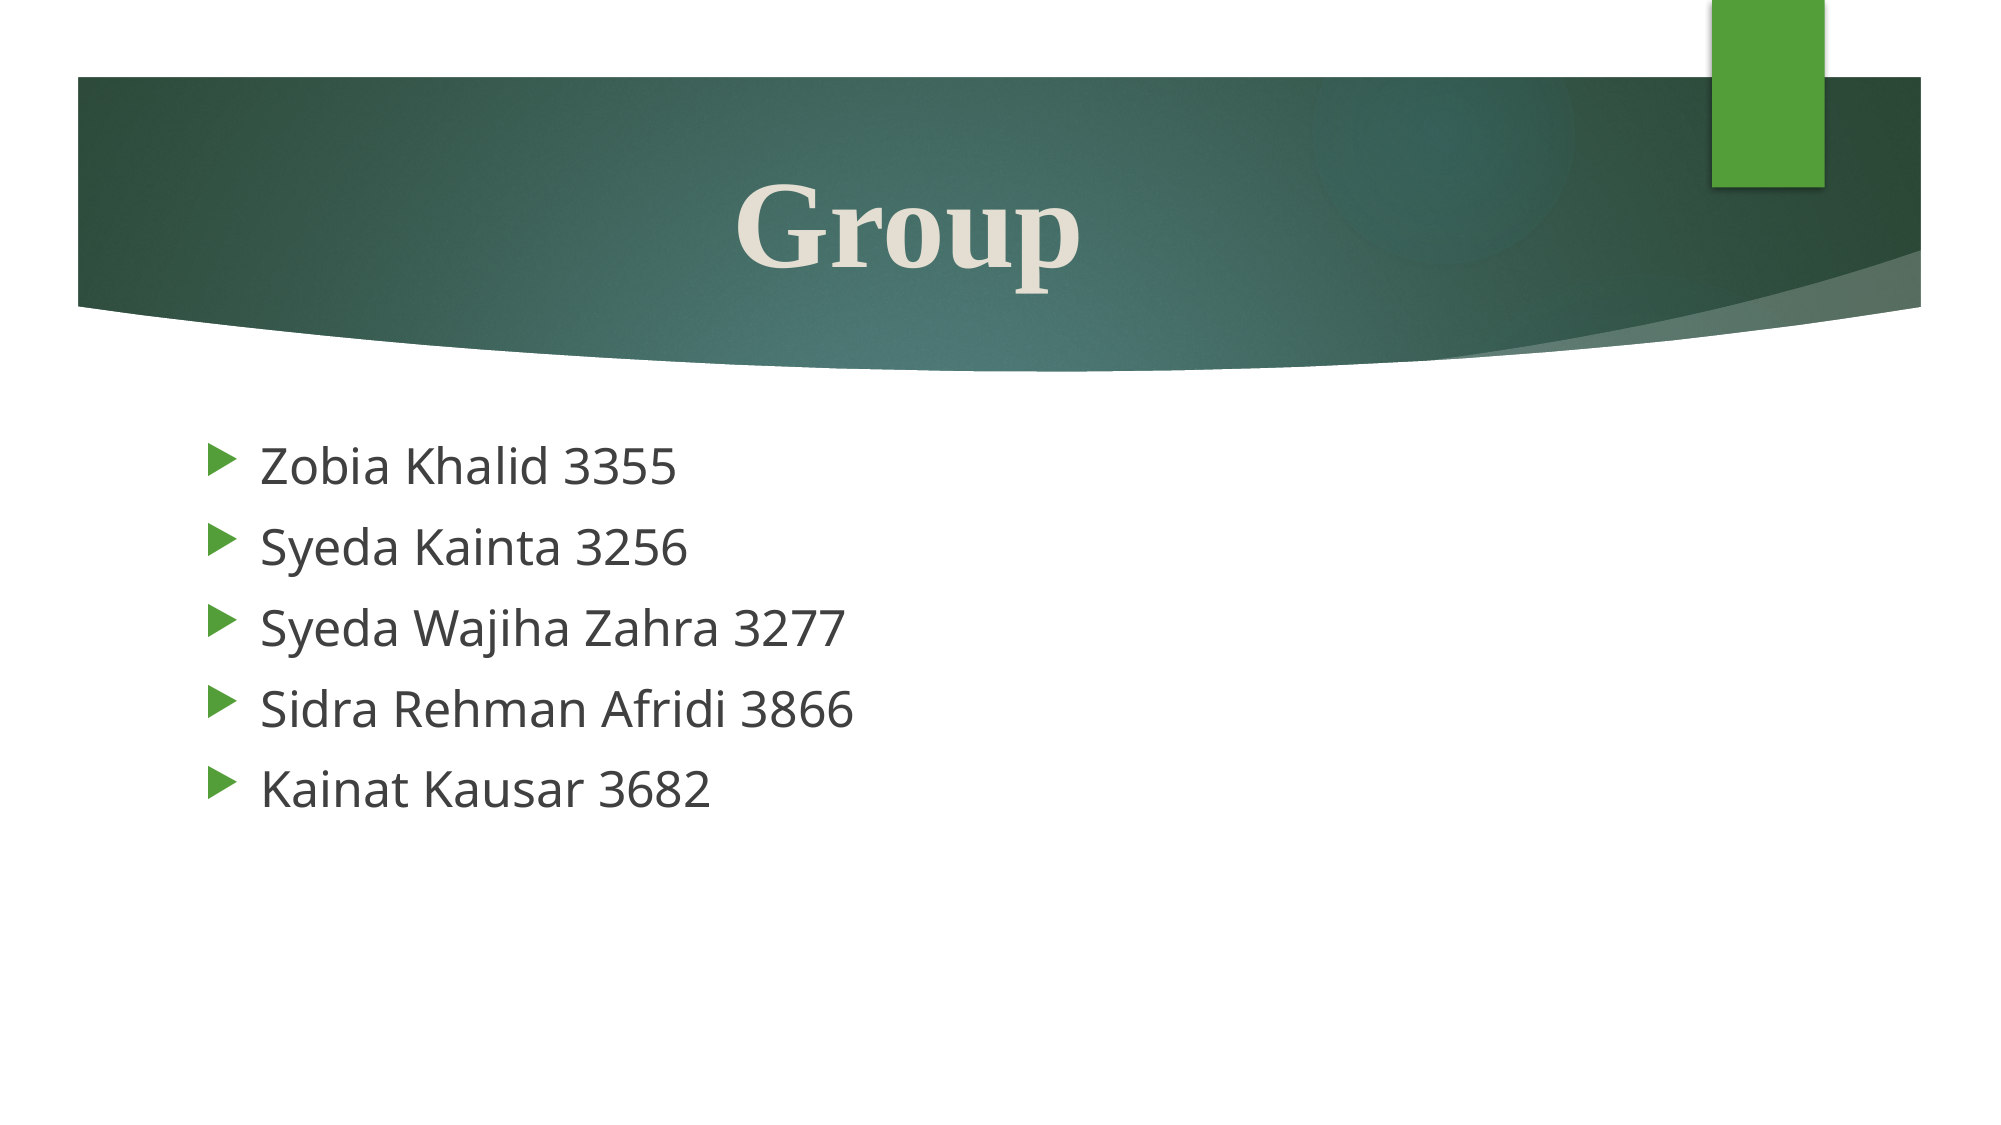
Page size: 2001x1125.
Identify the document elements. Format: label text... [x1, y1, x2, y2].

title Group [189, 159, 1627, 276]
list Zobia Khalid 3355 Syeda Kainta 3256 Syeda Wajiha Zahra 3277 Sidra Rehman Afridi 3866 Kainat Kausar 3682 [189, 427, 1638, 988]
